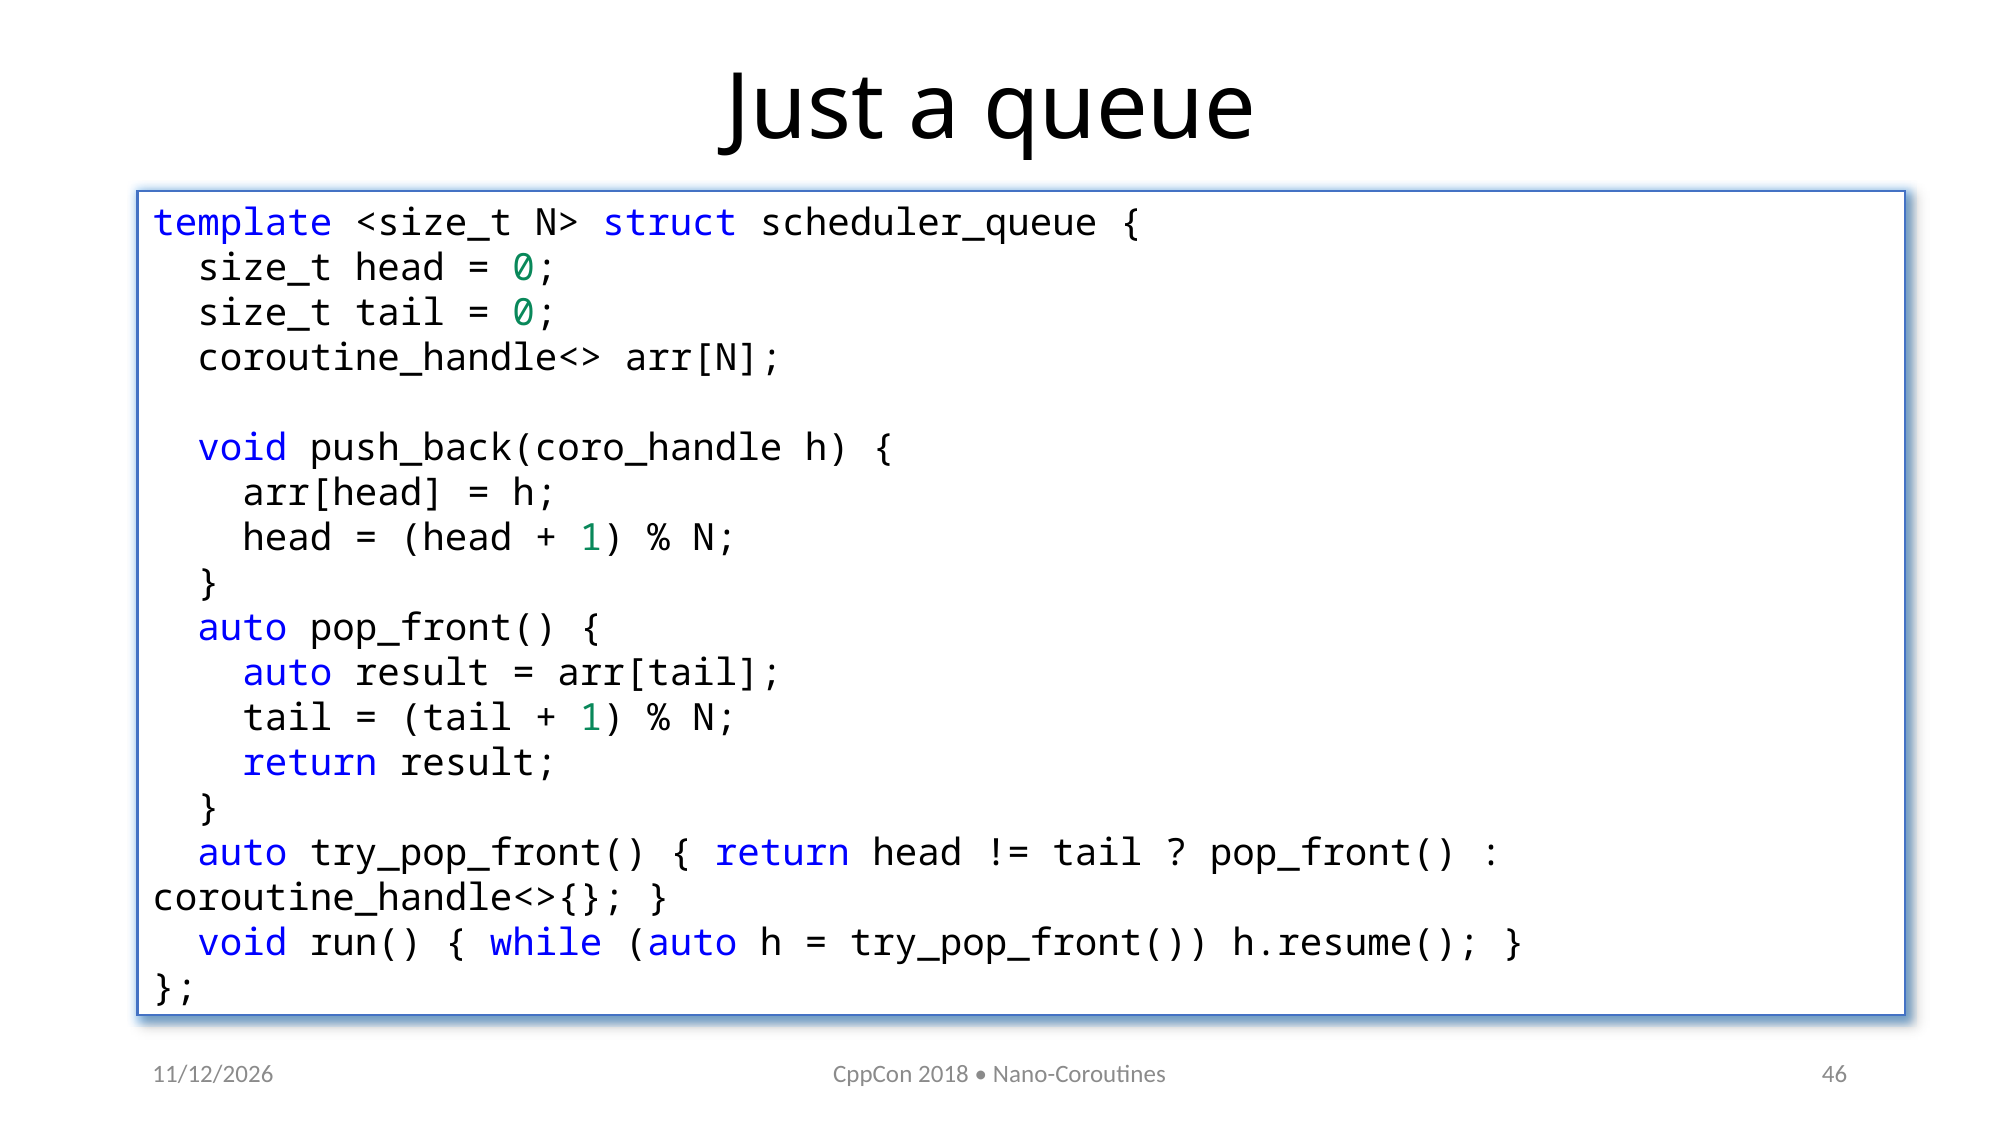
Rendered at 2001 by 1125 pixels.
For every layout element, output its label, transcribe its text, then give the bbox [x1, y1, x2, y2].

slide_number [137, 1042, 588, 1103]
text_box template <size_t N> struct scheduler_queue { size_t head = 0; size_t tail = 0; coroutine_handle<> arr[N]; void push_back(coro_handle h) { arr[head] = h; head = (head + 1) % N; } auto pop_front() { auto result = arr[tail]; tail = (tail + 1) % N; return result; } auto try_pop_front() { return head != tail ? pop_front() : coroutine_handle<>{}; } void run() { while (auto h = try_pop_front()) h.resume(); } }; [136, 190, 1906, 1016]
slide_number 46 [1412, 1042, 1863, 1103]
title Just a queue [128, 0, 1854, 218]
footer CppCon 2018 • Nano-Coroutines [662, 1042, 1338, 1103]
